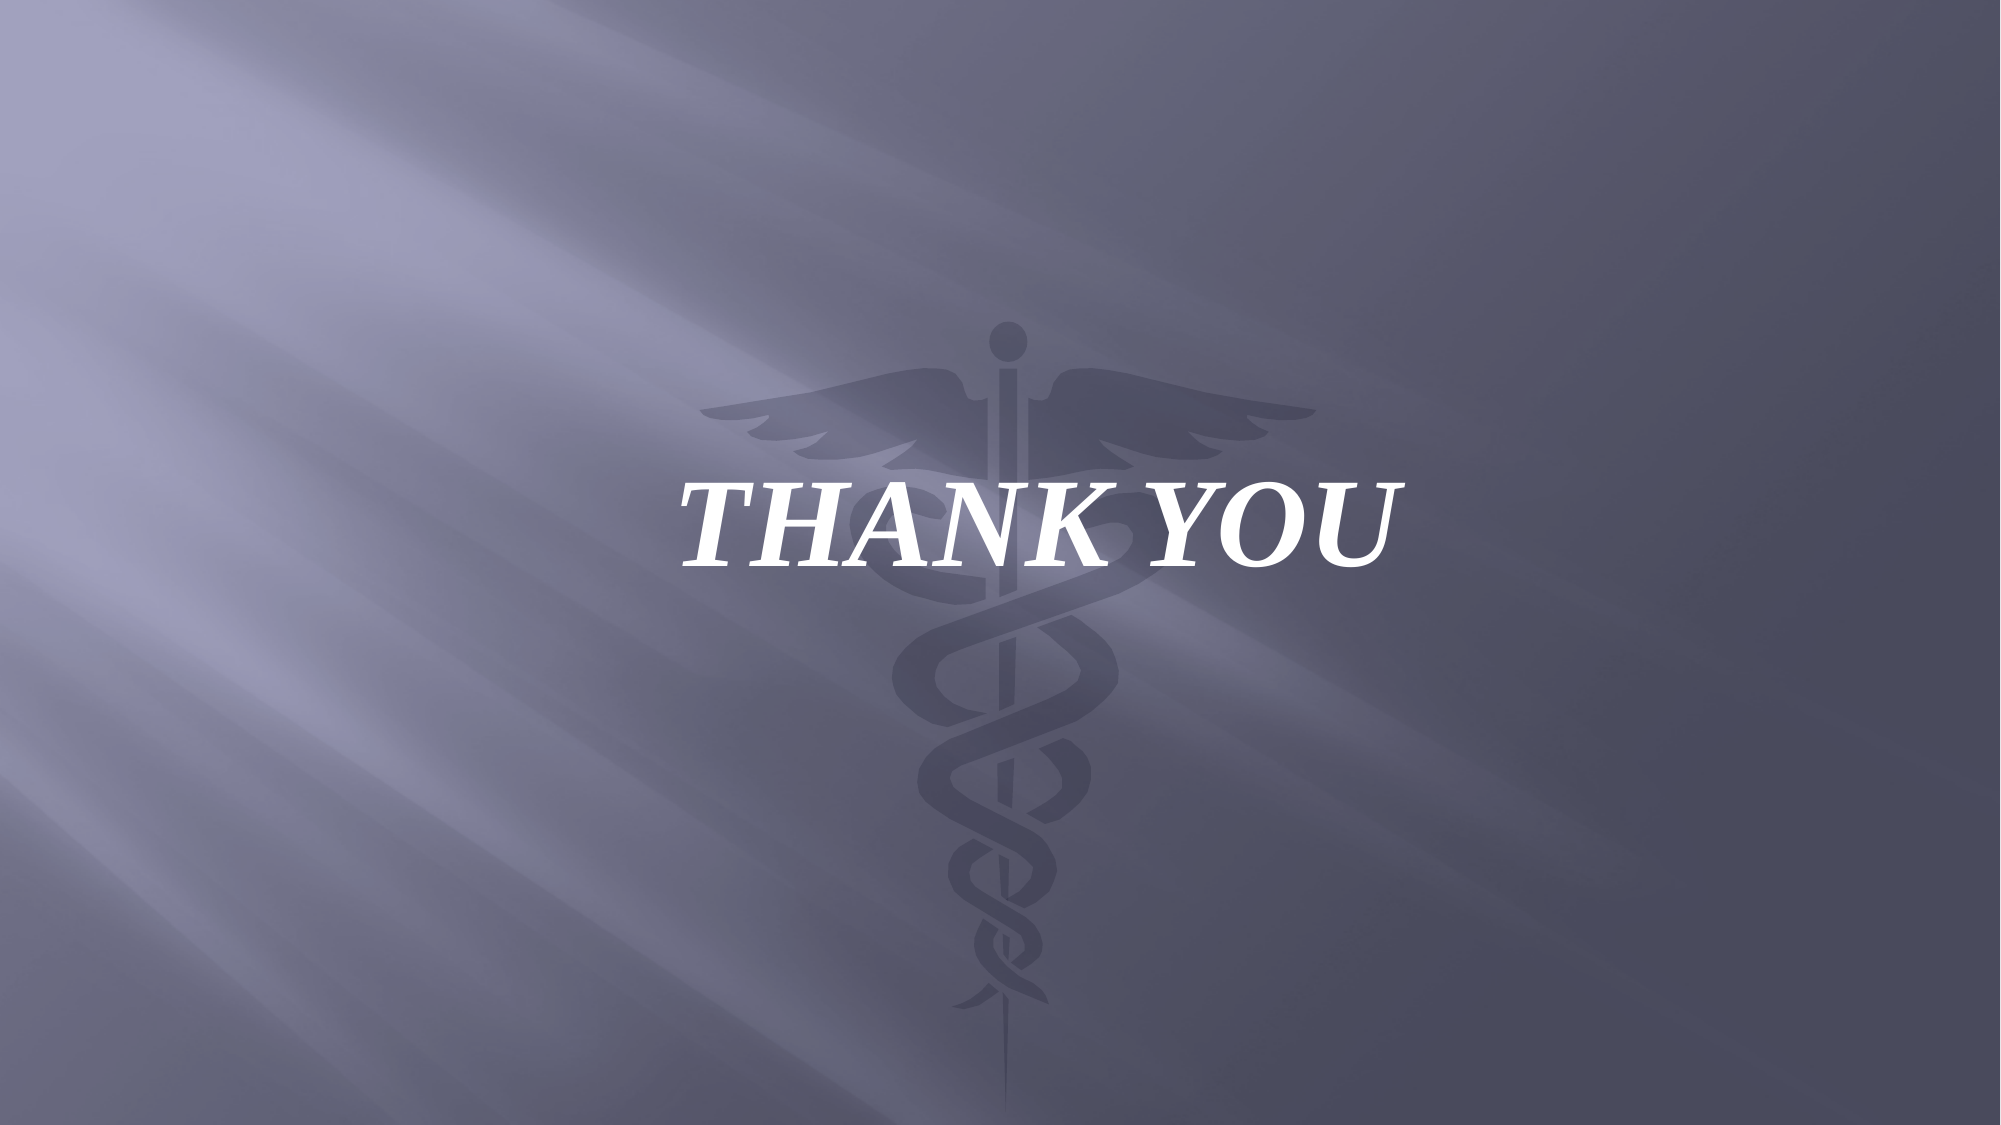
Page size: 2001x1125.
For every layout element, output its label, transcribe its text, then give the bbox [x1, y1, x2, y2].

text_box THANK YOU [536, 431, 1537, 599]
